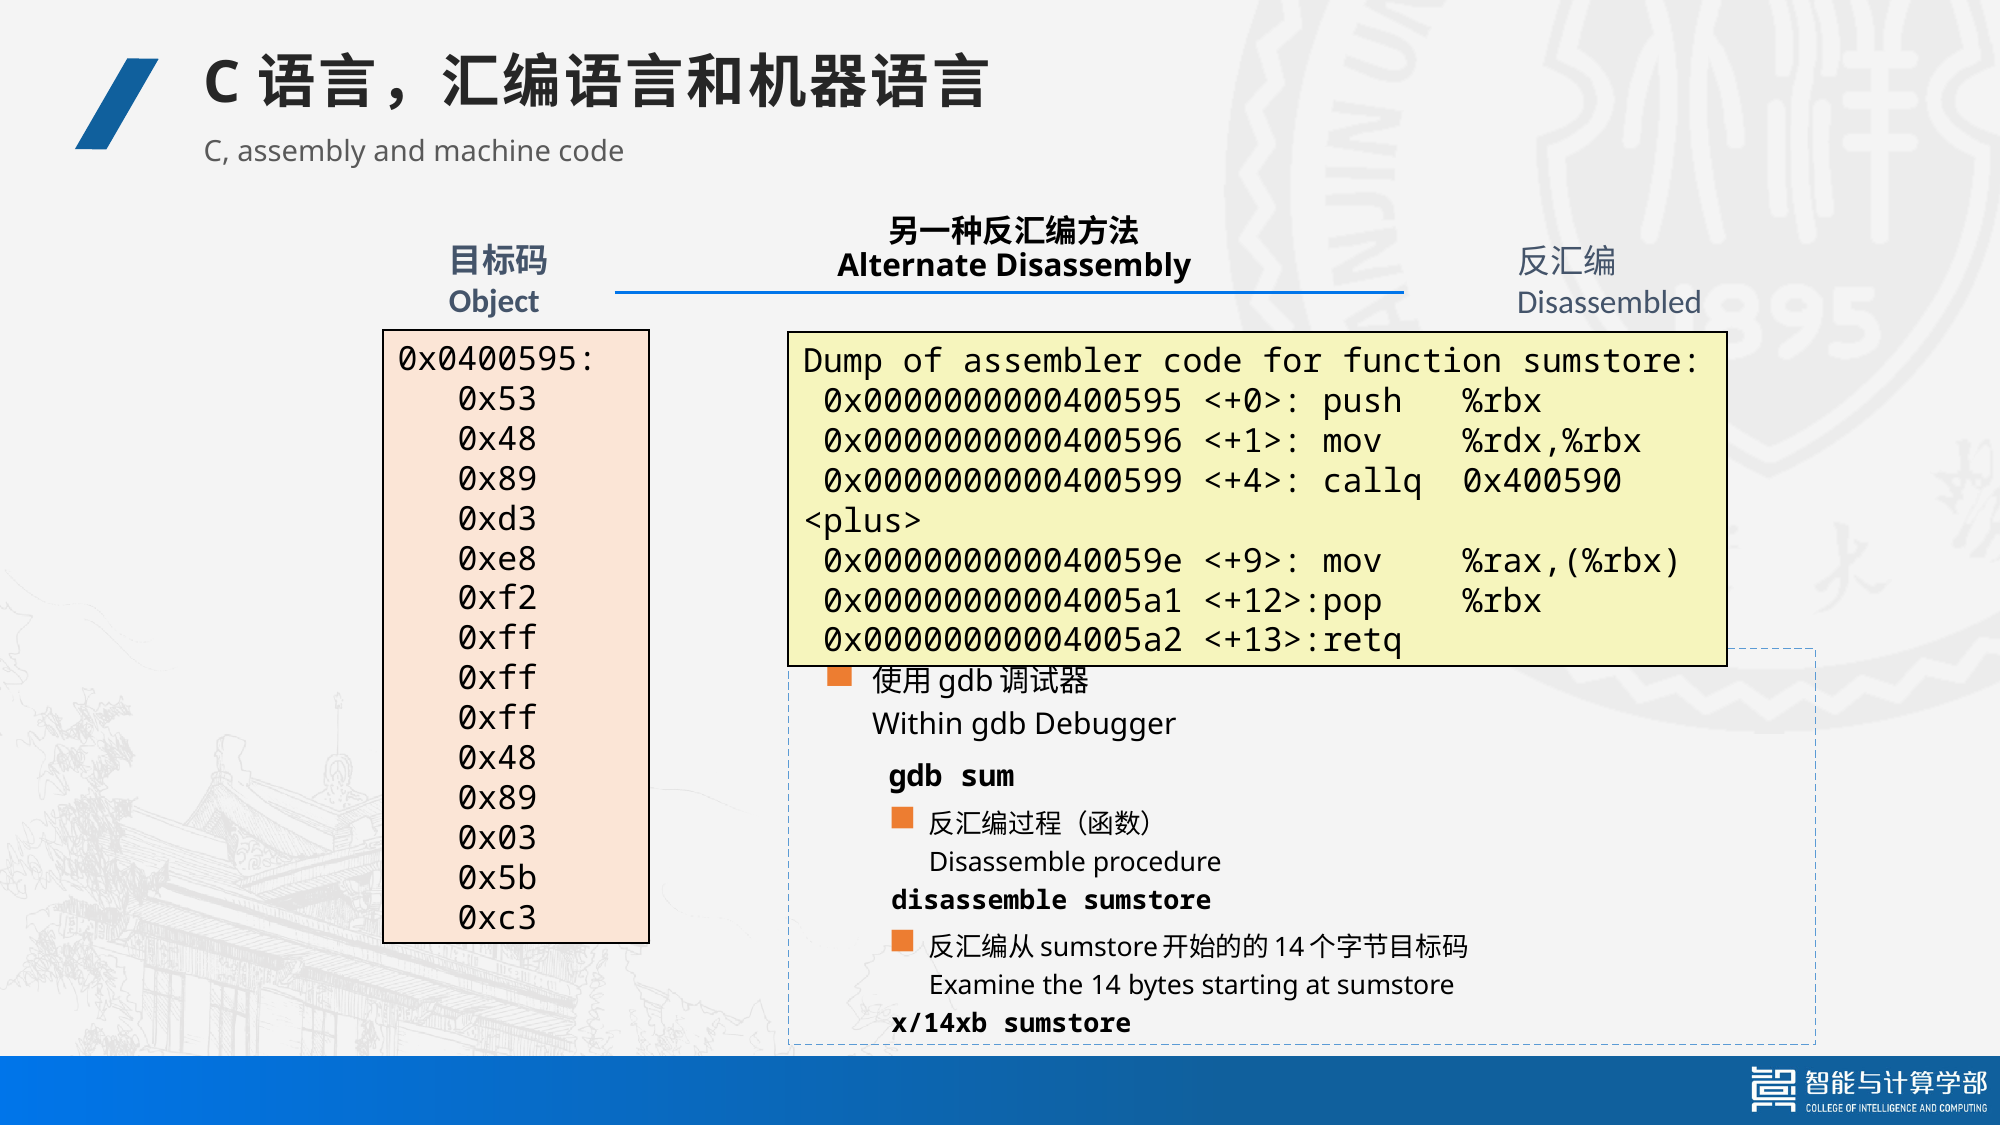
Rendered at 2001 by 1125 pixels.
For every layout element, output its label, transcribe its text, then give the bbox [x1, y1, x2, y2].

text_box 0x0400595: 0x53 0x48 0x89 0xd3 0xe8 0xf2 0xff 0xff 0xff 0x48 0x89 0x03 0x5b 0xc3 [382, 329, 649, 944]
list 使用gdb调试器 Within gdb Debugger gdb sum 反汇编过程（函数） Disassemble procedure disassemble sumstore 反汇编从sumstore开始的的14个字节目标码 Examine the 14 bytes starting at sumstore x/14xb sumstore [788, 648, 1816, 1045]
text_box 目标码 Object [434, 231, 649, 316]
list C, assembly and machine code [188, 128, 893, 192]
picture [1741, 1056, 1999, 1125]
text_box Dump of assembler code for function sumstore: 0x0000000000400595 <+0>: push %rbx 0x0000000000400596 <+1>: mov %rdx,%rbx 0x0000000000400599 <+4>: callq 0x400590 <plus> 0x000000000040059e <+9>: mov %rax,(%rbx) 0x00000000004005a1 <+12>:pop %rbx 0x00000000004005a2 <+13>:retq [788, 331, 1728, 666]
list C语言，汇编语言和机器语言 [188, 45, 1326, 124]
text_box 反汇编 Disassembled [1502, 233, 1930, 302]
title 另一种反汇编方法 Alternate Disassembly [167, 207, 1861, 291]
